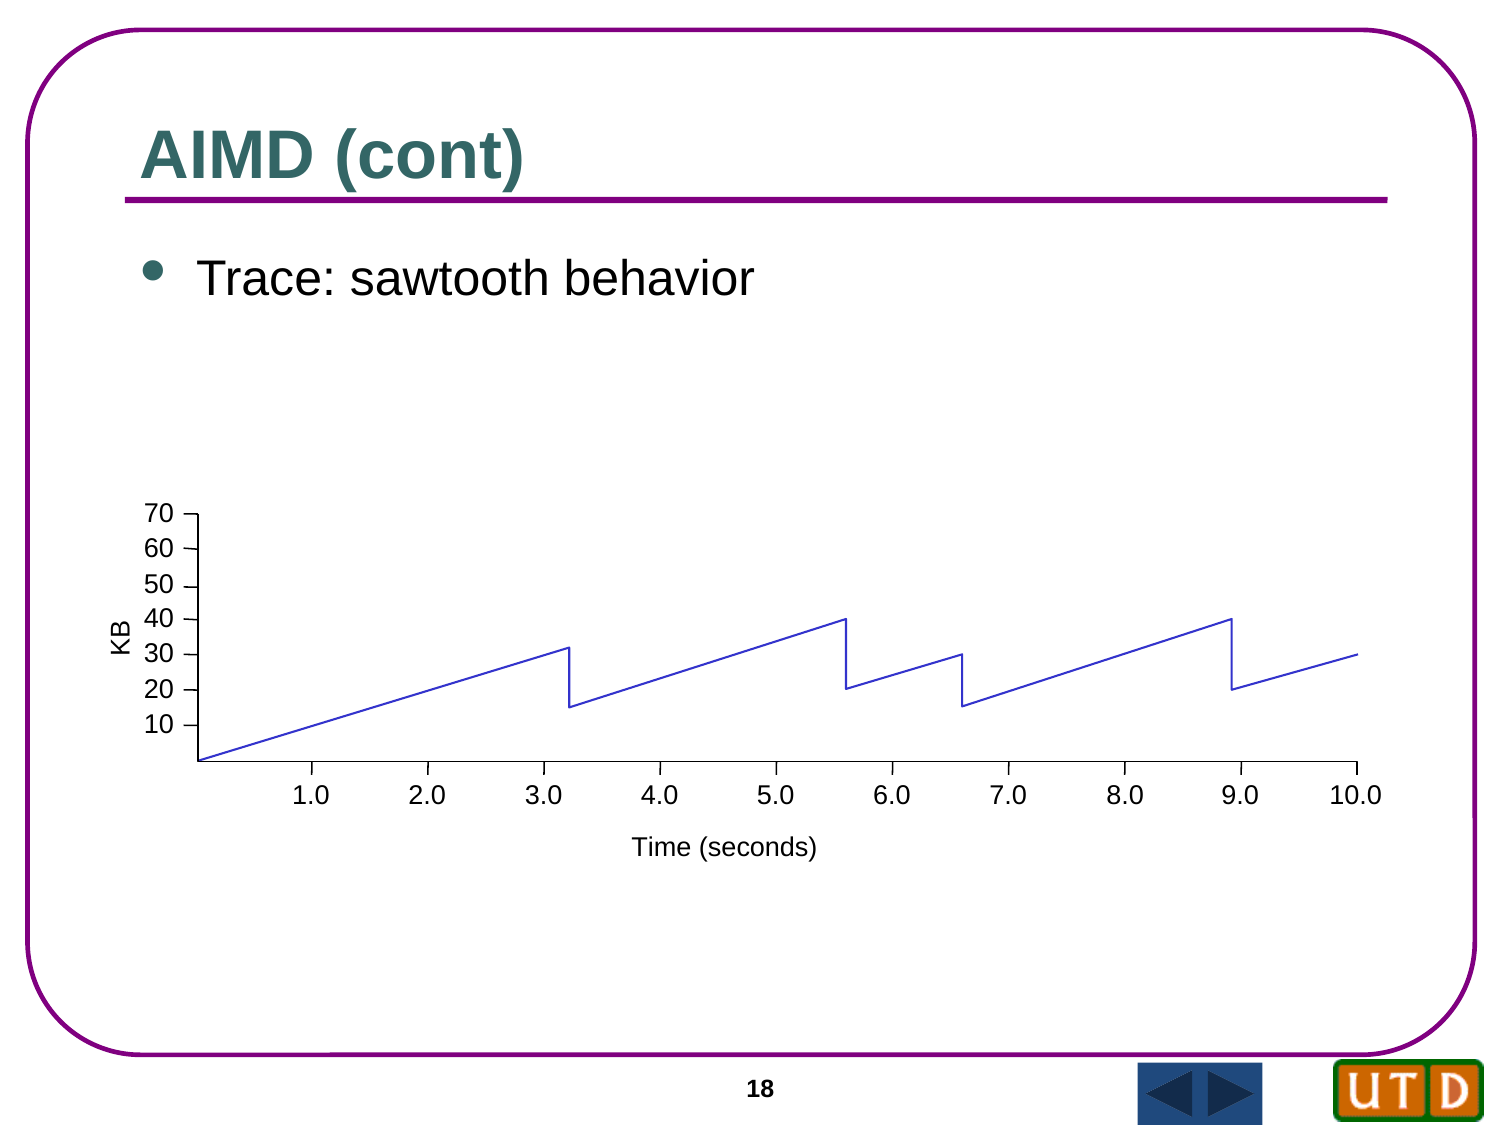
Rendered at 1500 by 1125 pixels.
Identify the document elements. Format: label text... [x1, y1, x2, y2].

text_box 6.0 [873, 777, 911, 810]
text_box 3.0 [524, 777, 563, 810]
text_box 10.0 [1329, 777, 1383, 810]
text_box 70 [144, 495, 175, 528]
text_box KB [102, 620, 135, 657]
text_box ime (seconds) [647, 828, 818, 862]
text_box 18 [731, 1065, 907, 1116]
text_box [772, 618, 847, 659]
text_box T [631, 828, 647, 862]
text_box 4.0 [640, 777, 679, 810]
text_box 40 [144, 600, 175, 633]
text_box 8.0 [1106, 777, 1144, 810]
text_box 5.0 [756, 777, 795, 810]
text_box [902, 654, 963, 685]
text_box 7.0 [989, 777, 1027, 810]
text_box 60 [144, 530, 175, 564]
text_box [197, 513, 1358, 775]
text_box Trace: sawtooth behavior [125, 249, 1388, 975]
text_box 10 [144, 706, 175, 740]
text_box 1.0 [292, 777, 330, 810]
text_box 30 [144, 635, 175, 669]
text_box 50 [144, 566, 175, 599]
text_box 20 [144, 671, 175, 704]
text_box 2.0 [408, 777, 446, 810]
text_box 9.0 [1221, 777, 1260, 810]
text_box AIMD (cont) [125, 87, 1388, 200]
picture [1333, 1059, 1484, 1122]
text_box [979, 618, 1359, 694]
